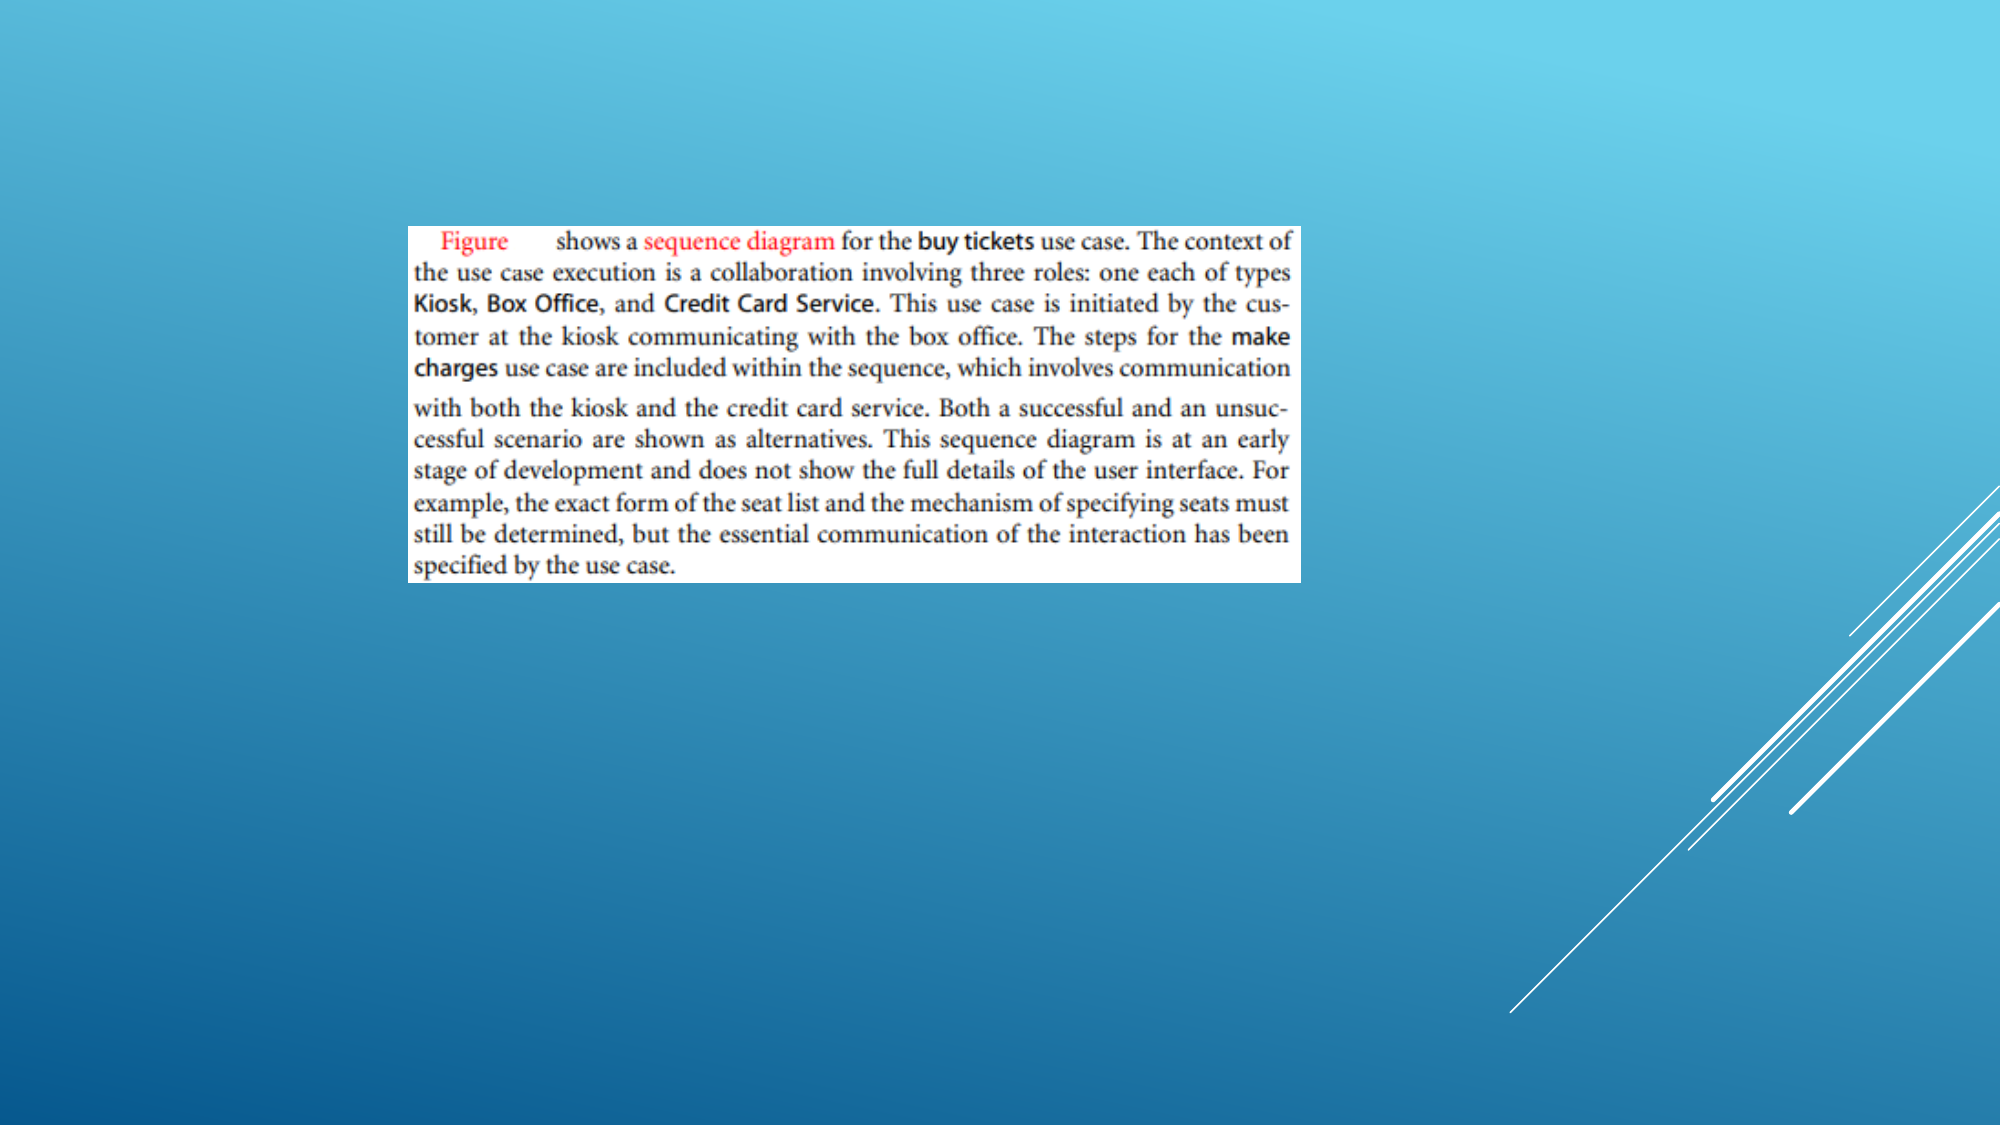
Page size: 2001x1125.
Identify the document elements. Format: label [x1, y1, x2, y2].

picture [408, 225, 1301, 583]
